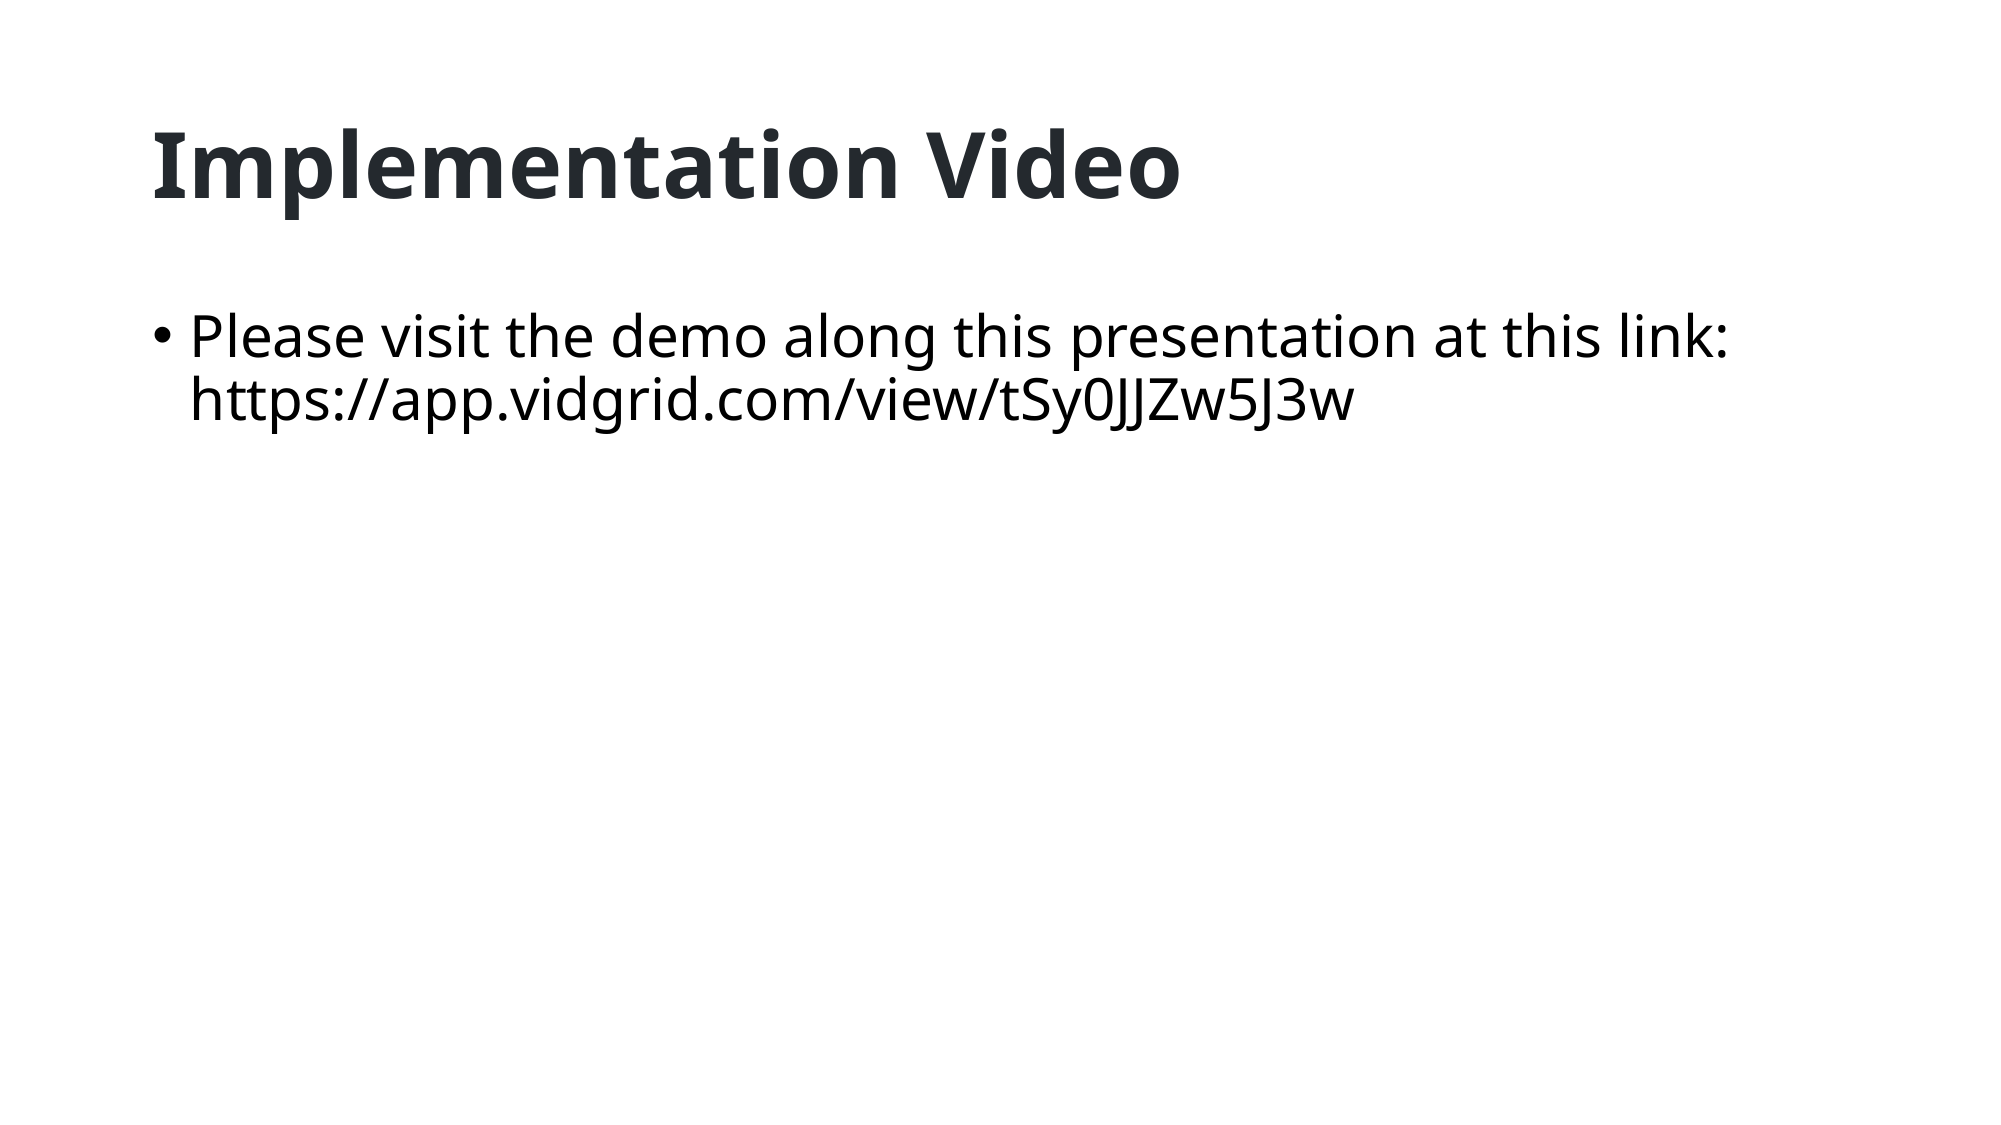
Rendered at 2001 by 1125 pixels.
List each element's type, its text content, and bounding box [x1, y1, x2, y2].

list Please visit the demo along this presentation at this link: https://app.vidgrid.com/view/tSy0JJZw5J3w [137, 299, 1863, 1014]
title Implementation Video [137, 59, 1863, 278]
